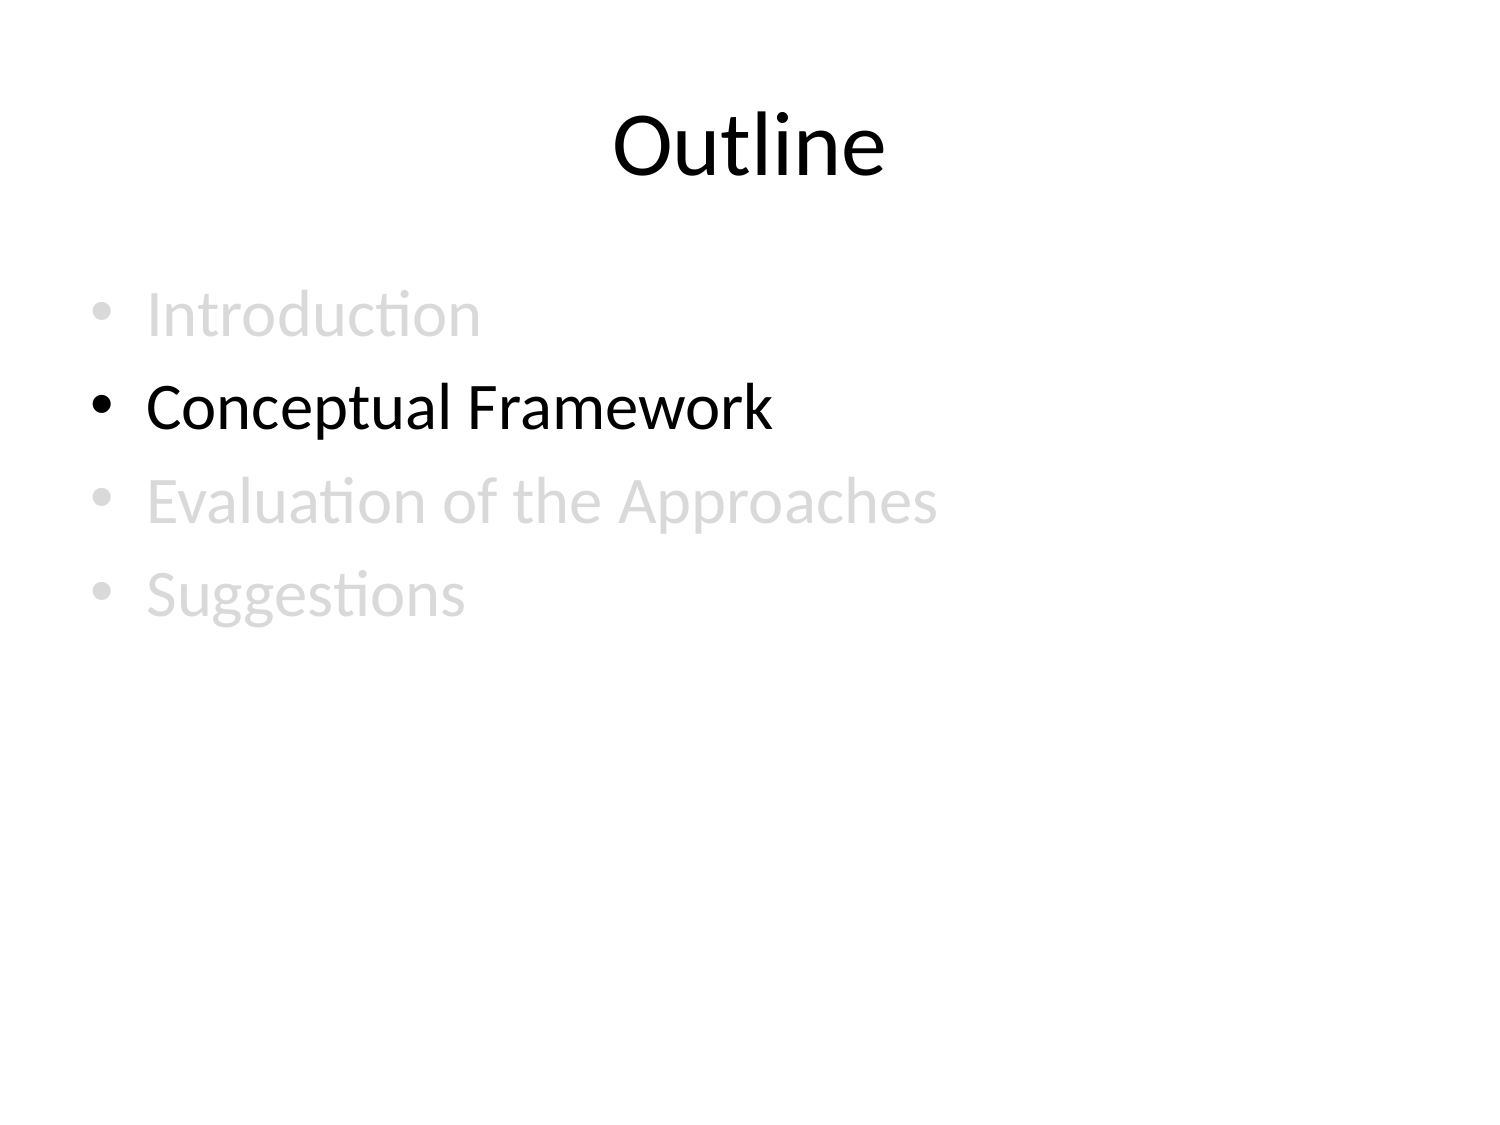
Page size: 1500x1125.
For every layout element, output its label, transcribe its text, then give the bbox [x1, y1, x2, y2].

list Introduction Conceptual Framework Evaluation of the Approaches Suggestions [75, 262, 1425, 1005]
title Outline [75, 45, 1425, 233]
